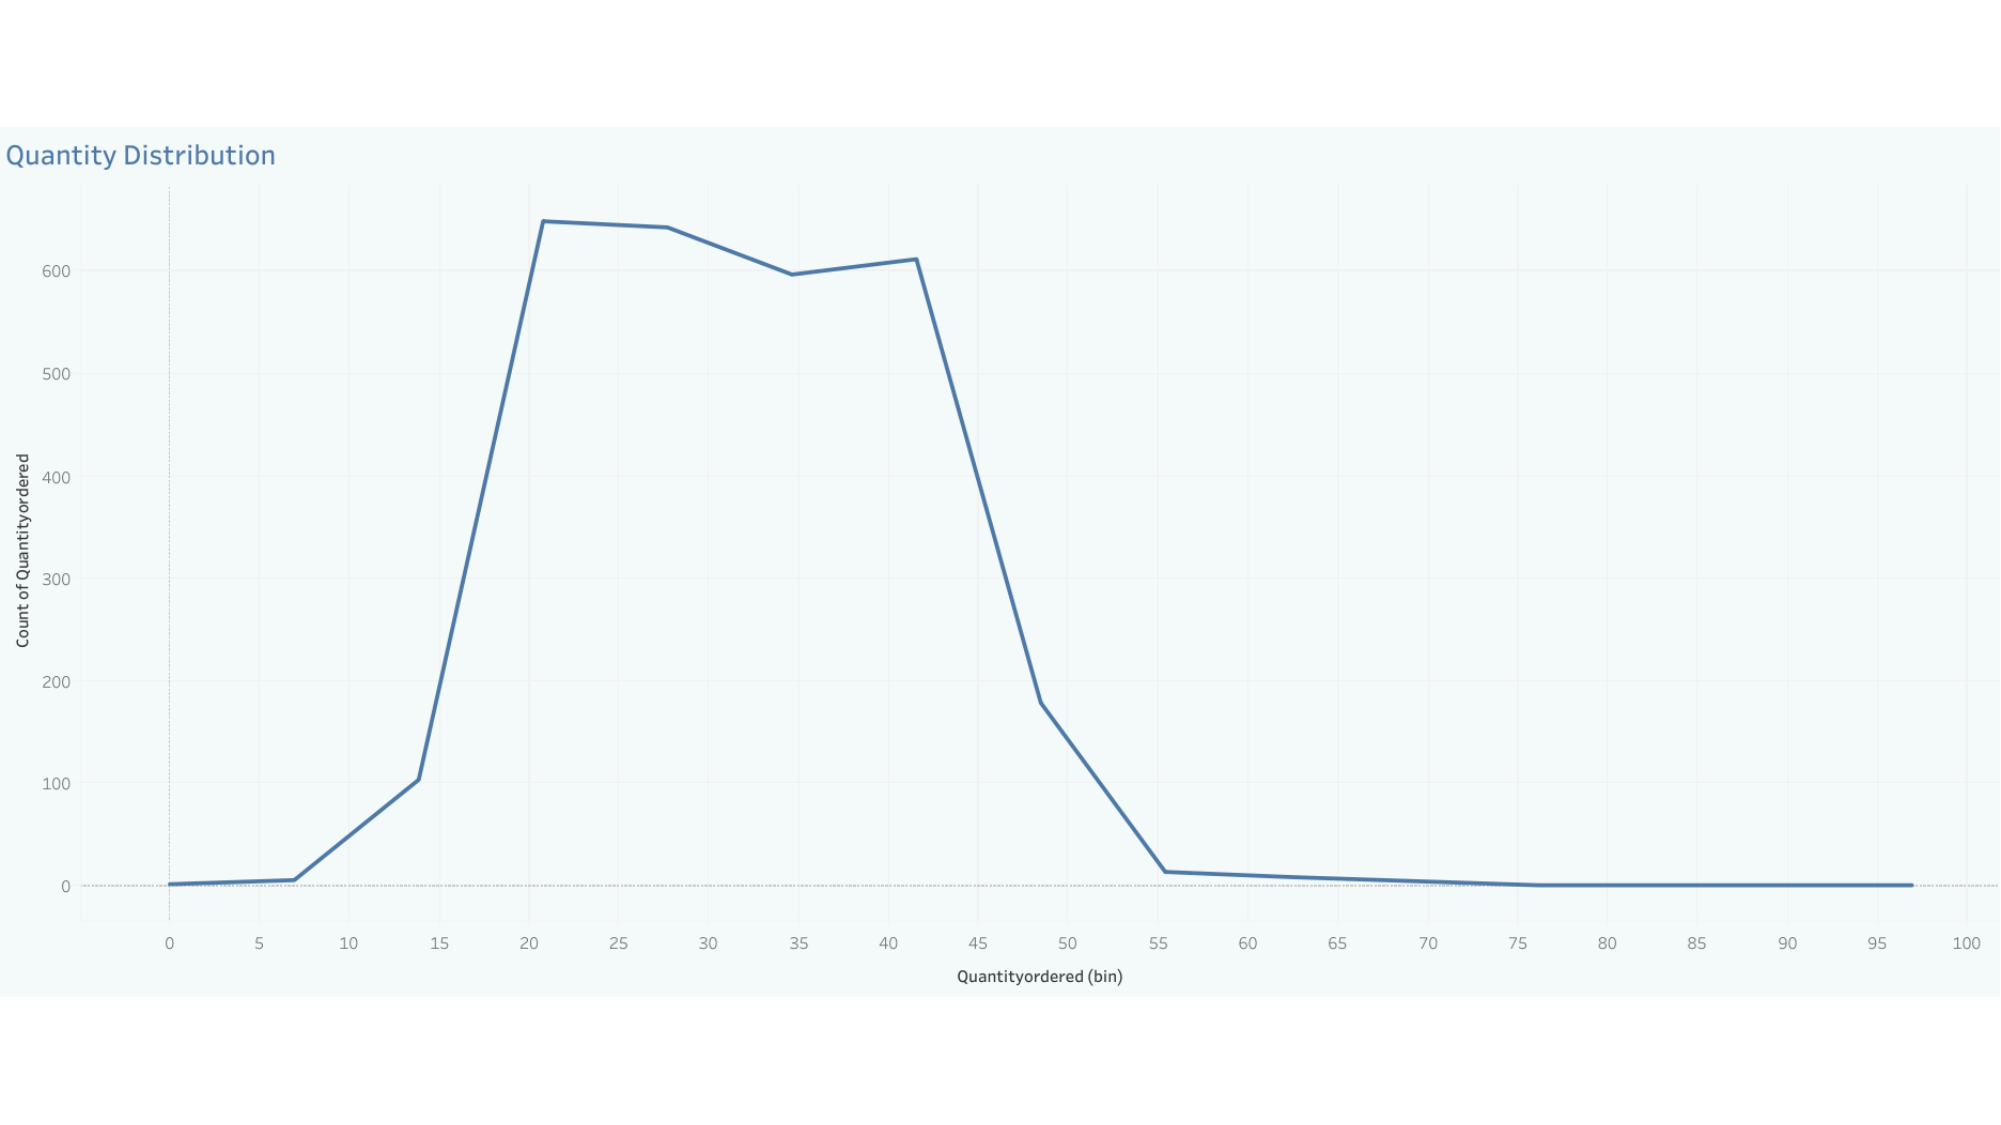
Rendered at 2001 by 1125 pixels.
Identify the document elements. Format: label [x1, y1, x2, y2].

picture [0, 127, 2000, 997]
